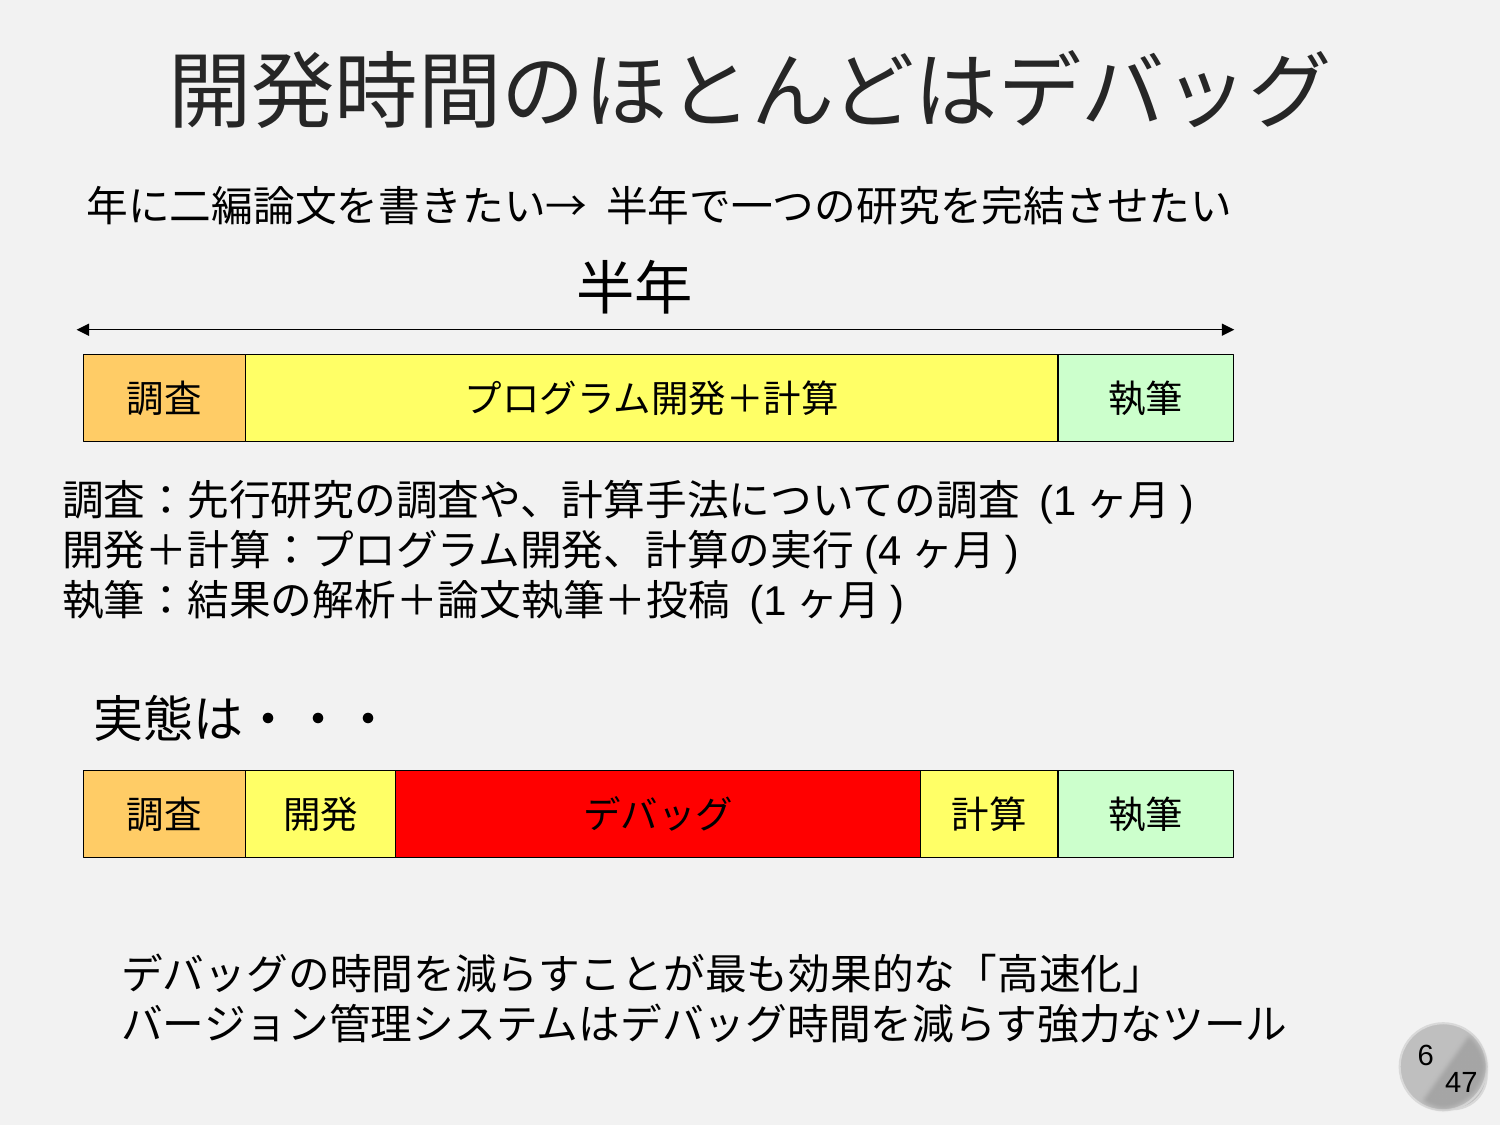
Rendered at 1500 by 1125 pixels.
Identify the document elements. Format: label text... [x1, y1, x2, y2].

text_box 執筆 [1059, 770, 1234, 858]
text_box 調査 [83, 354, 246, 442]
text_box 調査 [83, 770, 245, 858]
text_box 開発 [245, 770, 396, 858]
text_box 実態は・・・ [78, 680, 409, 756]
text_box 半年 [561, 243, 709, 329]
text_box プログラム開発＋計算 [246, 354, 1058, 442]
text_box 調査：先行研究の調査や、計算手法についての調査 (1ヶ月) 開発＋計算：プログラム開発、計算の実行(4ヶ月) 執筆：結果の解析＋論文執筆＋投稿 (1ヶ月) [47, 466, 1209, 632]
text_box 年に二編論文を書きたい→ 半年で一つの研究を完結させたい [71, 172, 1248, 238]
text_box 計算 [920, 770, 1059, 858]
list 開発時間のほとんどはデバッグ [0, 31, 1500, 155]
text_box デバッグ [396, 770, 920, 858]
text_box 執筆 [1058, 354, 1234, 442]
text_box デバッグの時間を減らすことが最も効果的な「高速化」 バージョン管理システムはデバッグ時間を減らす強力なツール [106, 940, 1303, 1056]
